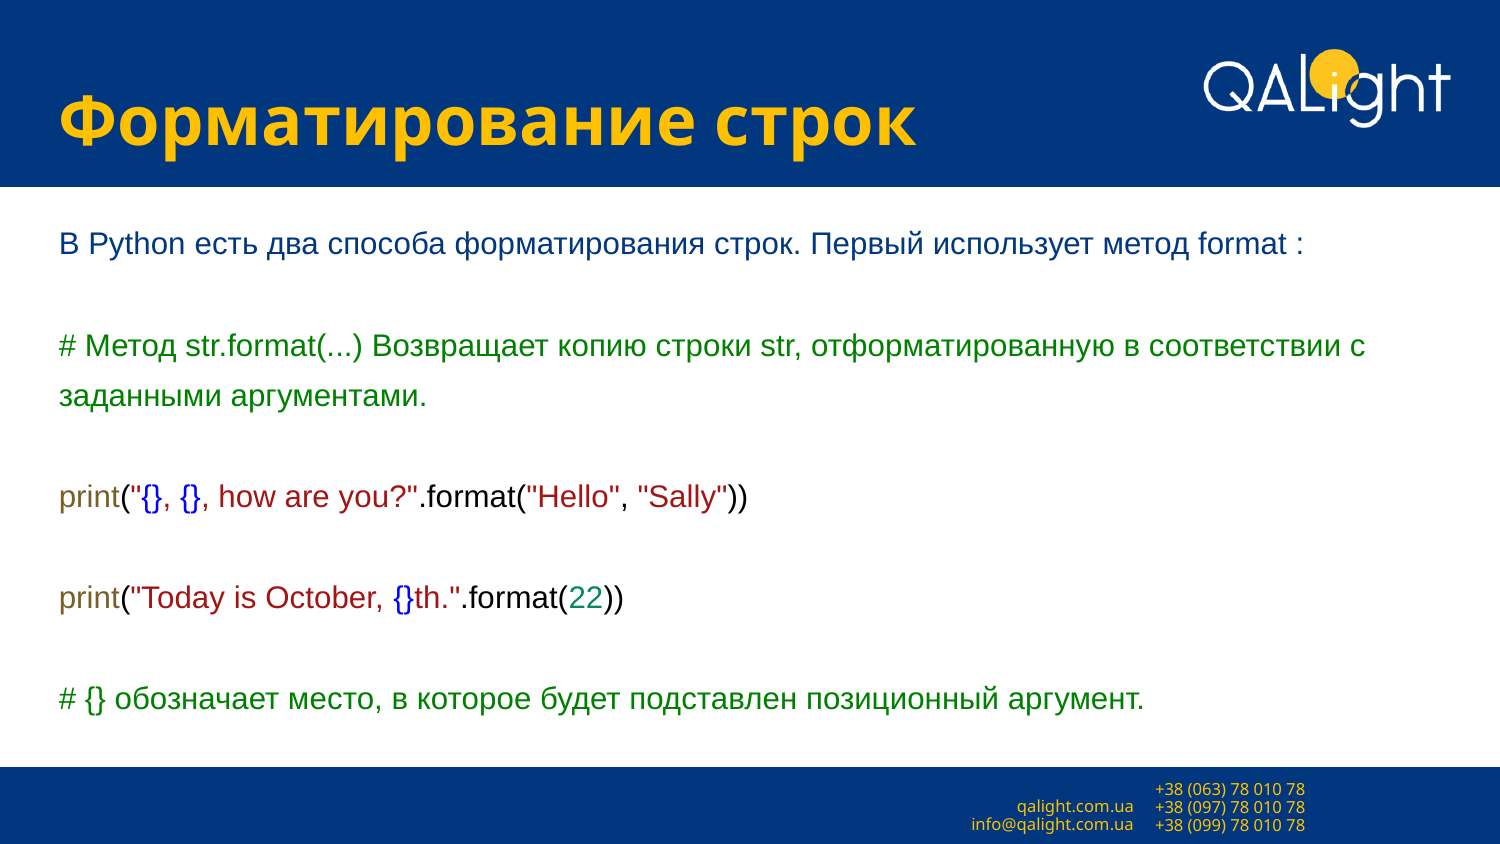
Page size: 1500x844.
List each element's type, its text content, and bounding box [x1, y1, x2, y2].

picture [1200, 48, 1453, 130]
subtitle В Python есть два способа форматирования строк. Первый использует метод format : # Метод str.format(...) Возвращает копию строки str, отформатированную в соответствии с заданными аргументами. print("{}, {}, how are you?".format("Hello", "Sally")) print("Today is October, {}th.".format(22)) # {} обозначает место, в которое будет подставлен позиционный аргумент. [47, 216, 1448, 763]
title Форматирование строк [47, 15, 1187, 172]
